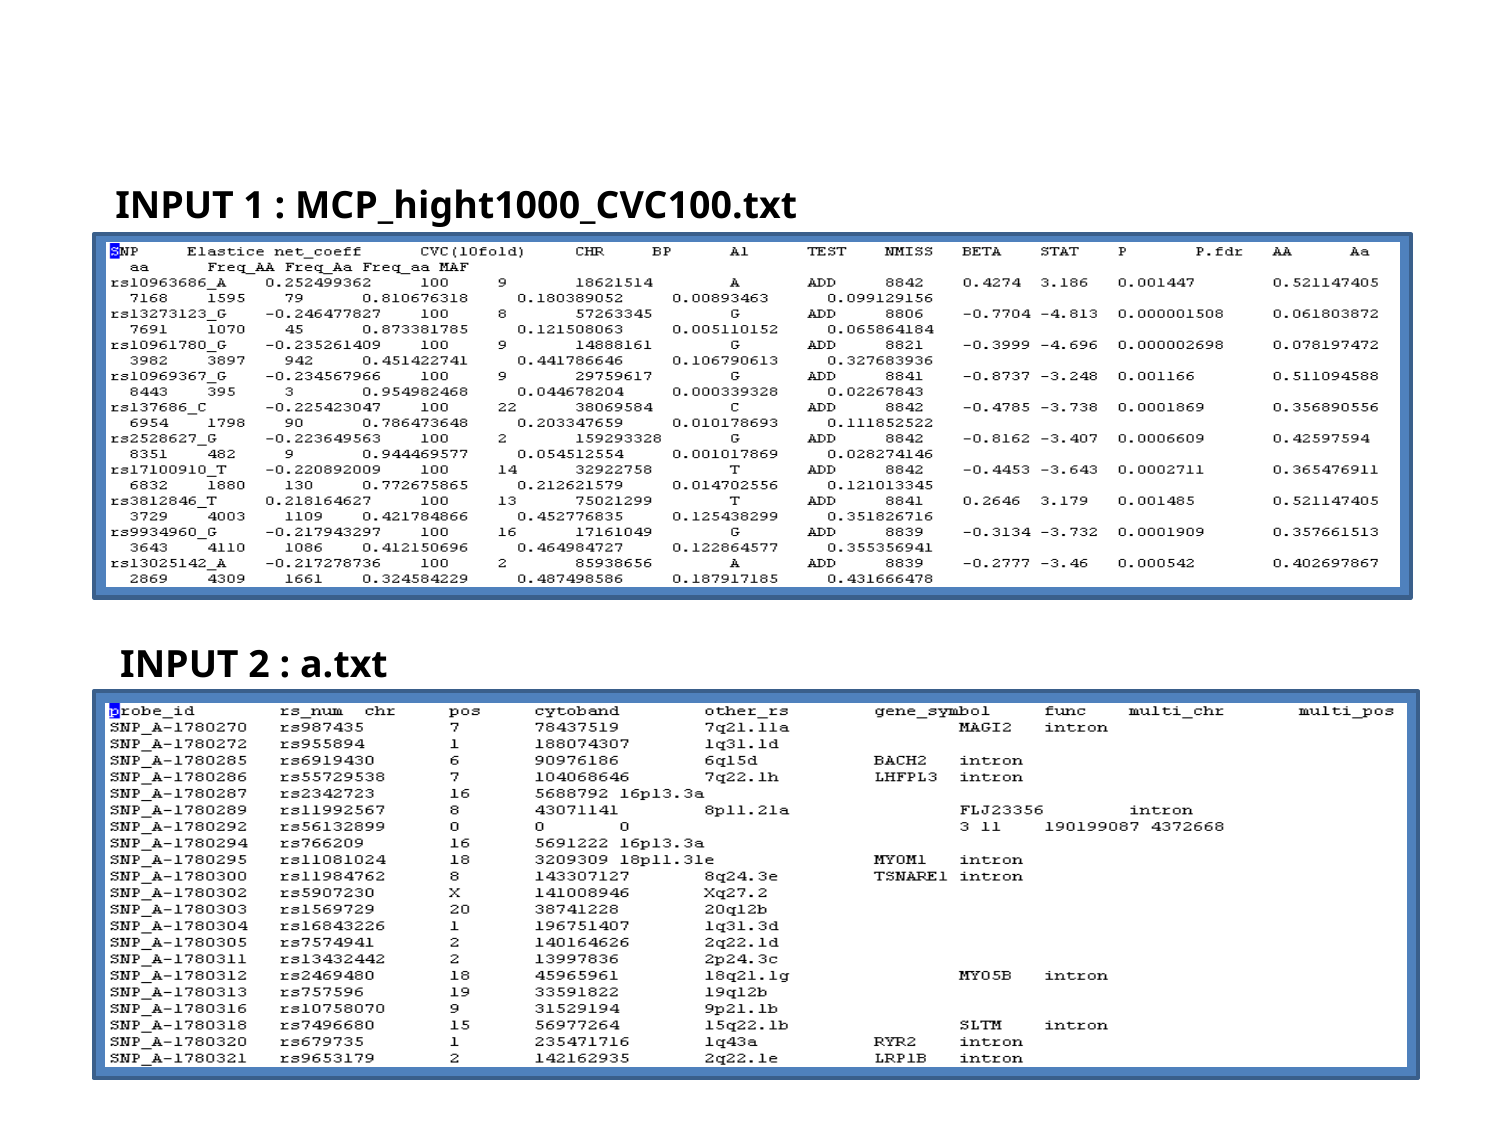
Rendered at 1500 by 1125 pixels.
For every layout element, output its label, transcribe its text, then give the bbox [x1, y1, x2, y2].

list [82, 382, 1432, 1055]
text_box INPUT 2 : a.txt [105, 632, 622, 693]
text_box INPUT 1 : MCP_hight1000_CVC100.txt [100, 173, 891, 232]
picture [105, 702, 1407, 1067]
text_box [93, 234, 1412, 598]
text_box [92, 1055, 1420, 1080]
